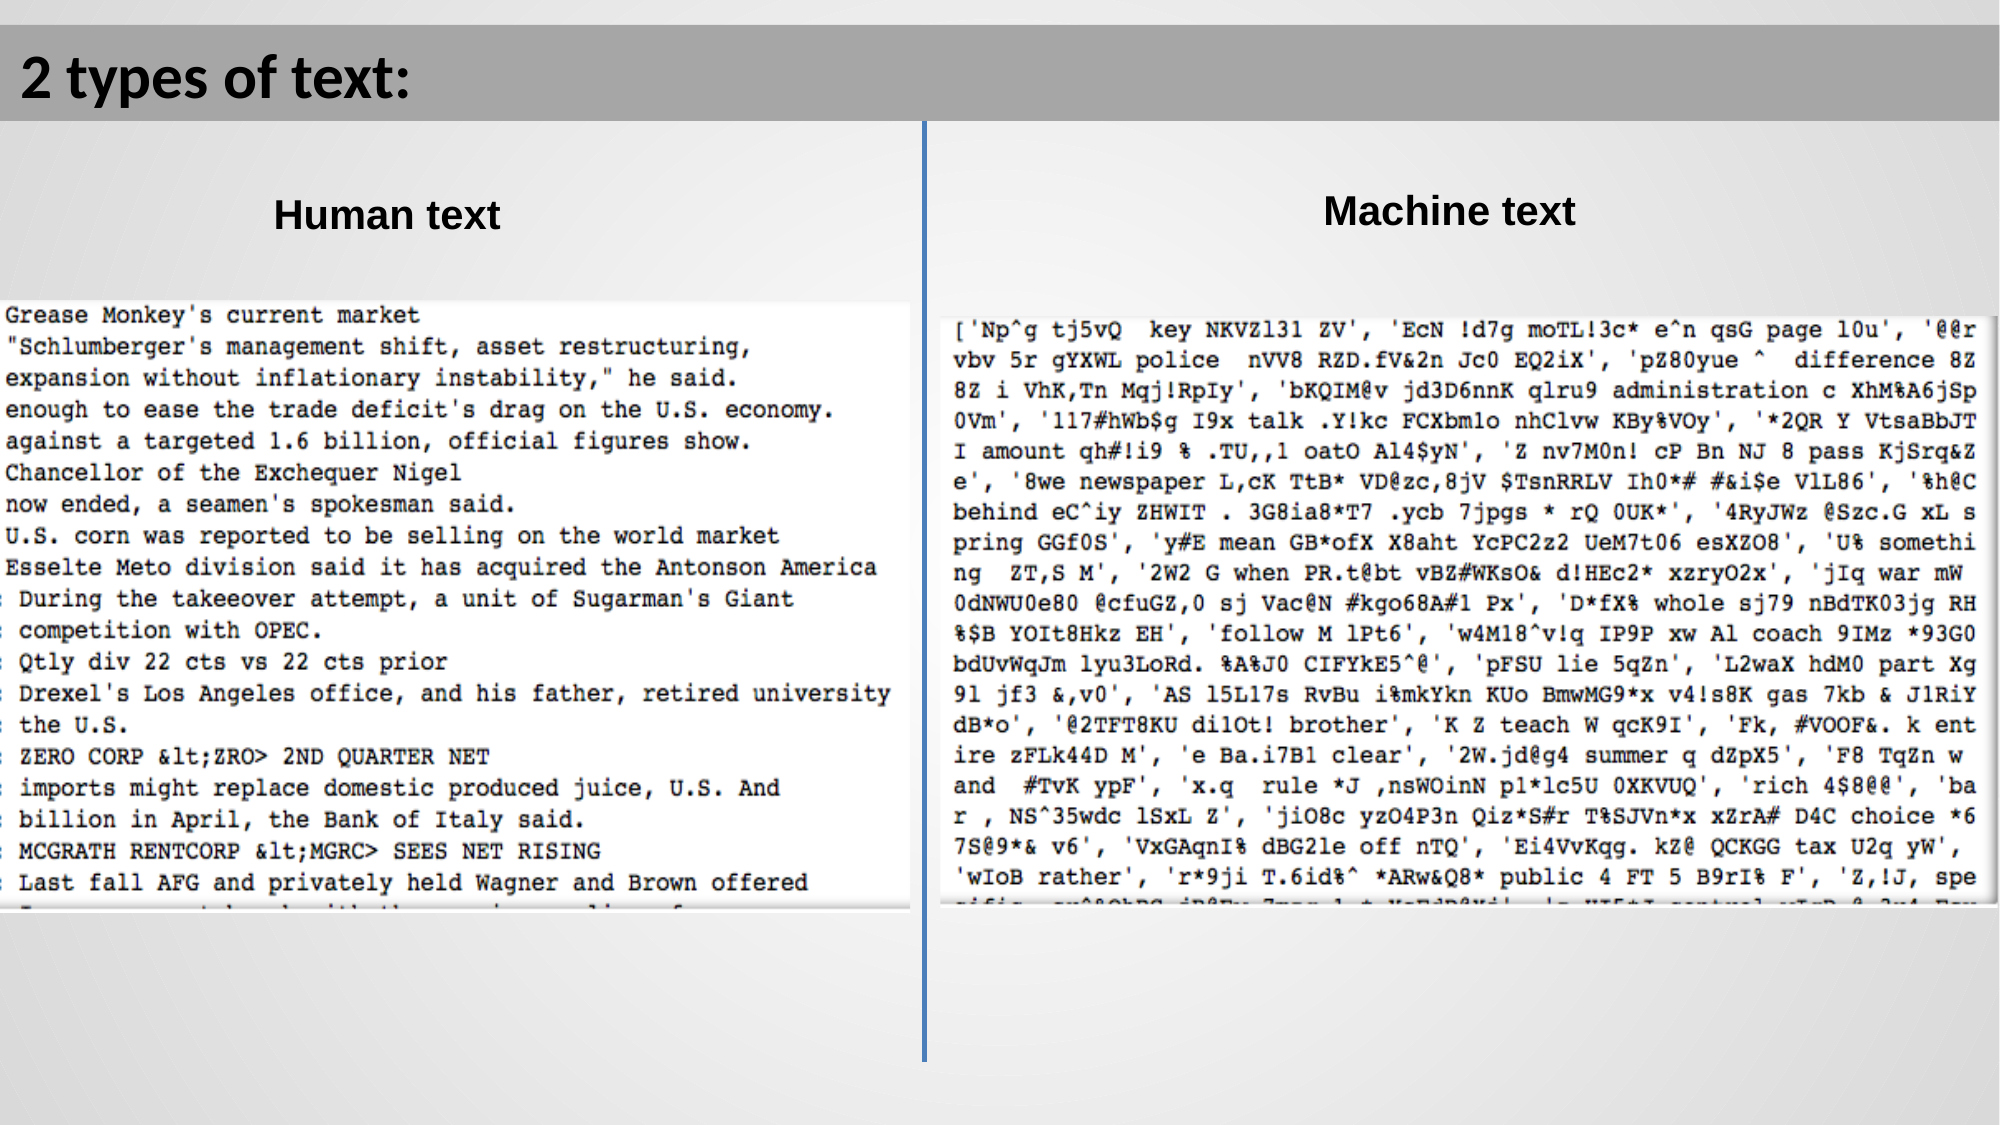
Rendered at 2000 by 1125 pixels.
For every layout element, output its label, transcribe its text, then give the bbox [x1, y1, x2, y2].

text_box Machine text [1137, 176, 1763, 242]
picture [940, 316, 1998, 909]
text_box Human text [37, 180, 738, 245]
picture [0, 299, 911, 913]
text_box 2 types of text: [0, 24, 2000, 121]
